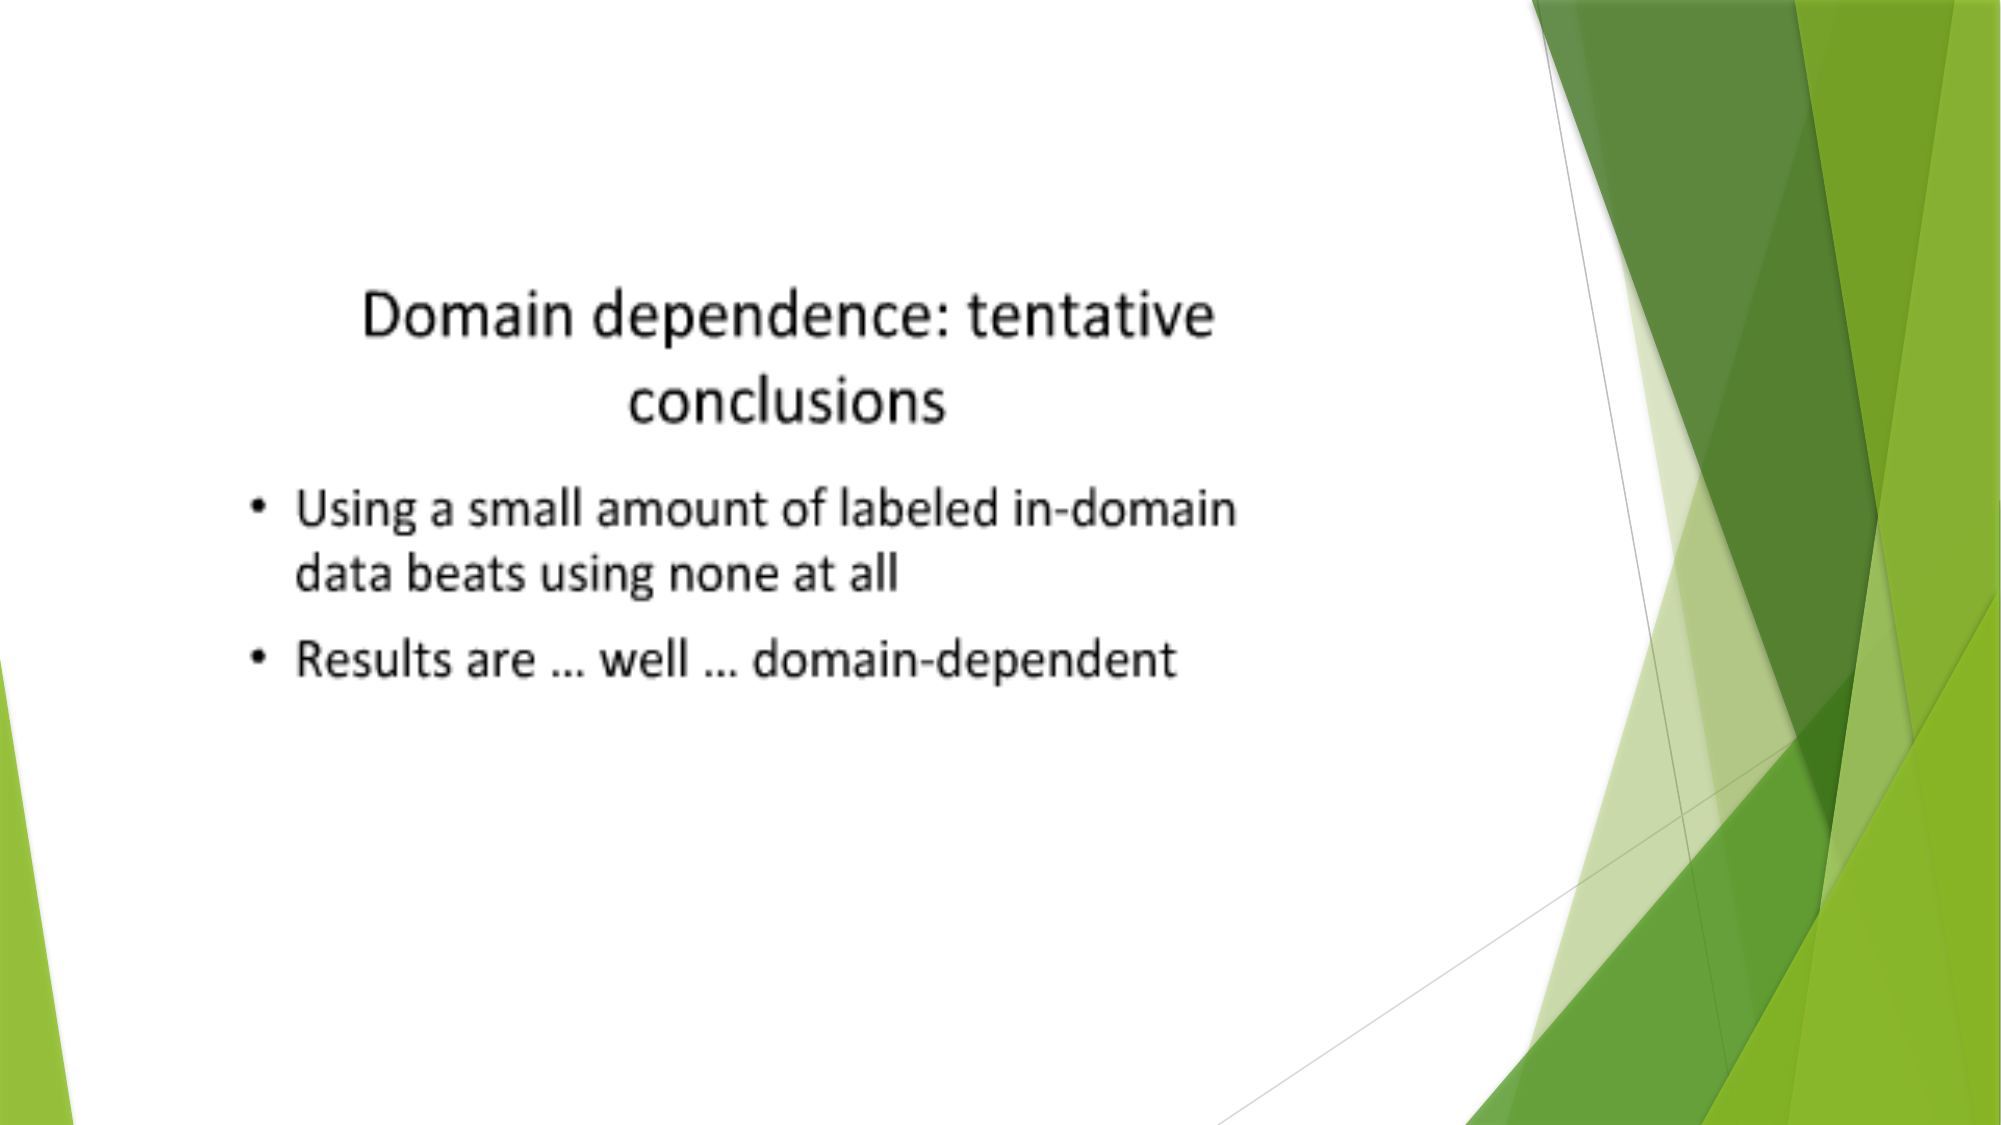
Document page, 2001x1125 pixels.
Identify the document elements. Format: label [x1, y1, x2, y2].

list [222, 270, 1350, 800]
